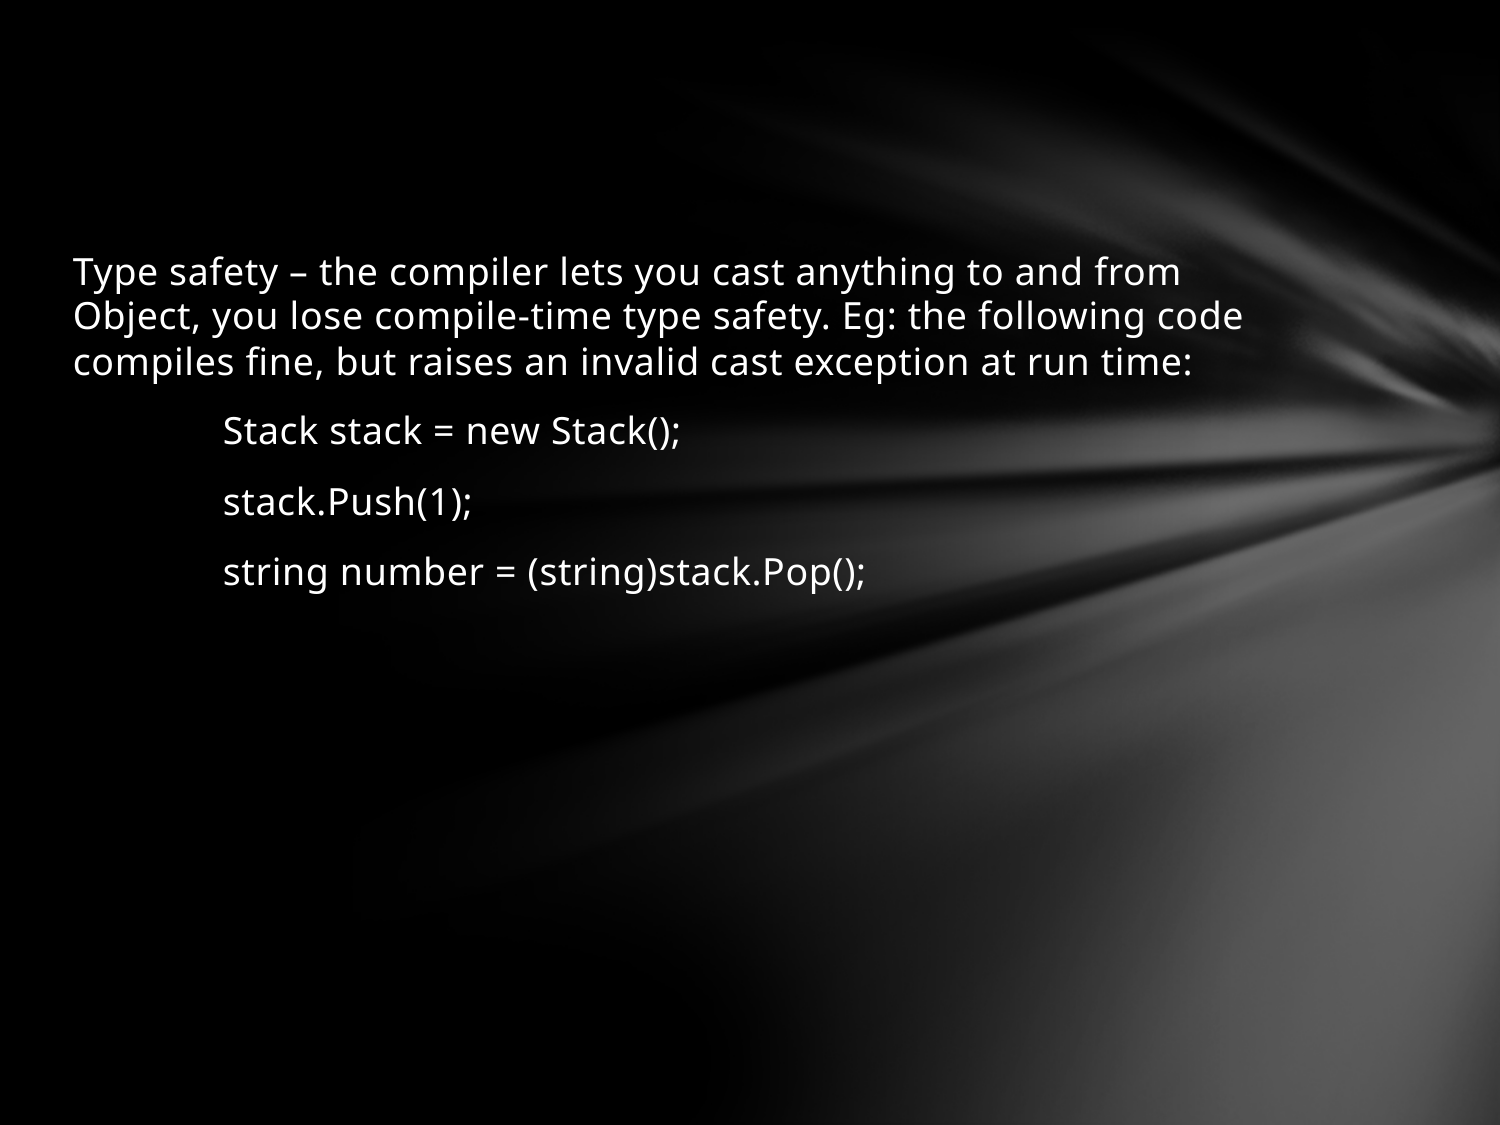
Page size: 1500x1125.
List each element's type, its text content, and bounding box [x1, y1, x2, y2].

list Type safety – the compiler lets you cast anything to and from Object, you lose compile-time type safety. Eg: the following code compiles fine, but raises an invalid cast exception at run time: Stack stack = new Stack(); stack.Push(1); string number = (string)stack.Pop(); [57, 239, 1318, 1015]
